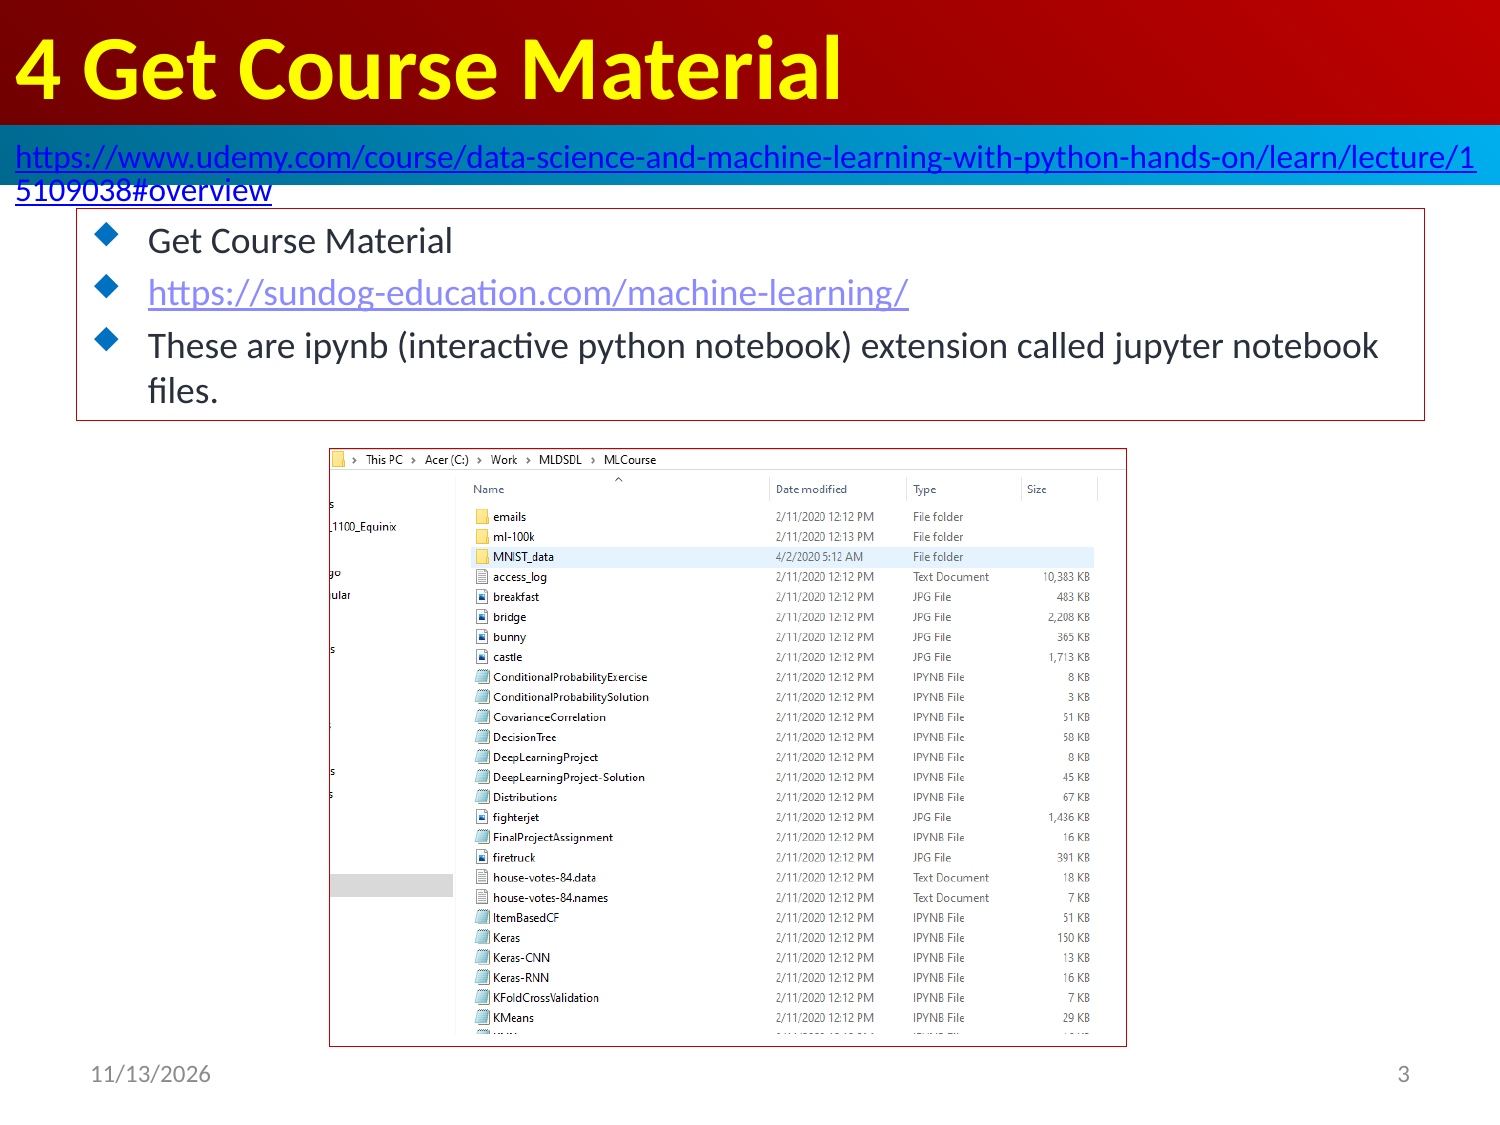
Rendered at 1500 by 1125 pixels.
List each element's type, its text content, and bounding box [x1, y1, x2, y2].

text_box https://www.udemy.com/course/data-science-and-machine-learning-with-python-hands-on/learn/lecture/15109038#overview [0, 125, 1500, 185]
picture [329, 447, 1128, 1047]
slide_number 3 [1074, 1042, 1425, 1103]
subtitle Get Course Material https://sundog-education.com/machine-learning/ These are ipynb (interactive python notebook) extension called jupyter notebook files. [76, 208, 1425, 421]
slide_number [75, 1042, 425, 1103]
title 4 Get Course Material [0, 0, 1500, 125]
